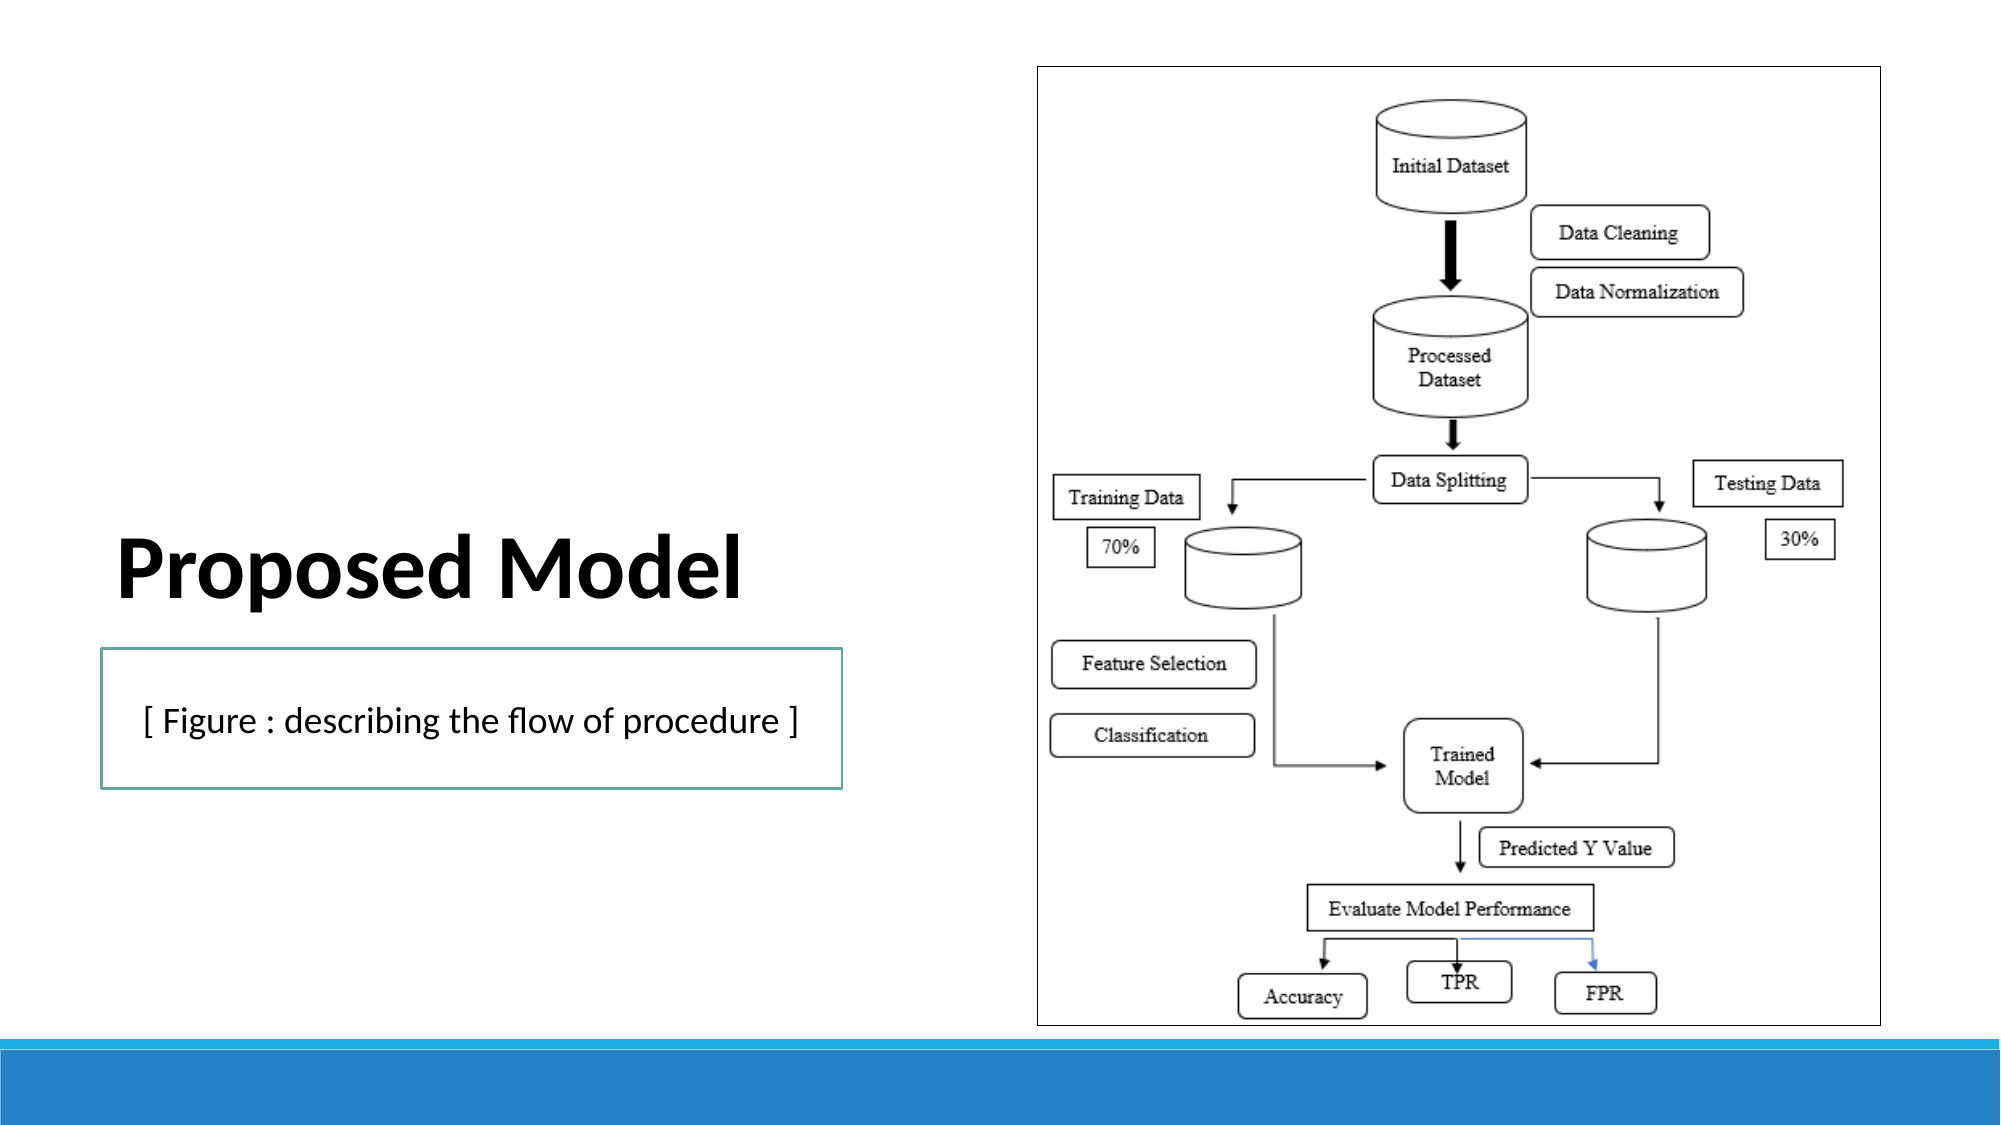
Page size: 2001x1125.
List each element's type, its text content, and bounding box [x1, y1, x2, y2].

text_box Proposed Model [101, 499, 879, 624]
picture [1037, 66, 1882, 1027]
text_box [ Figure : describing the flow of procedure ] [100, 647, 843, 790]
